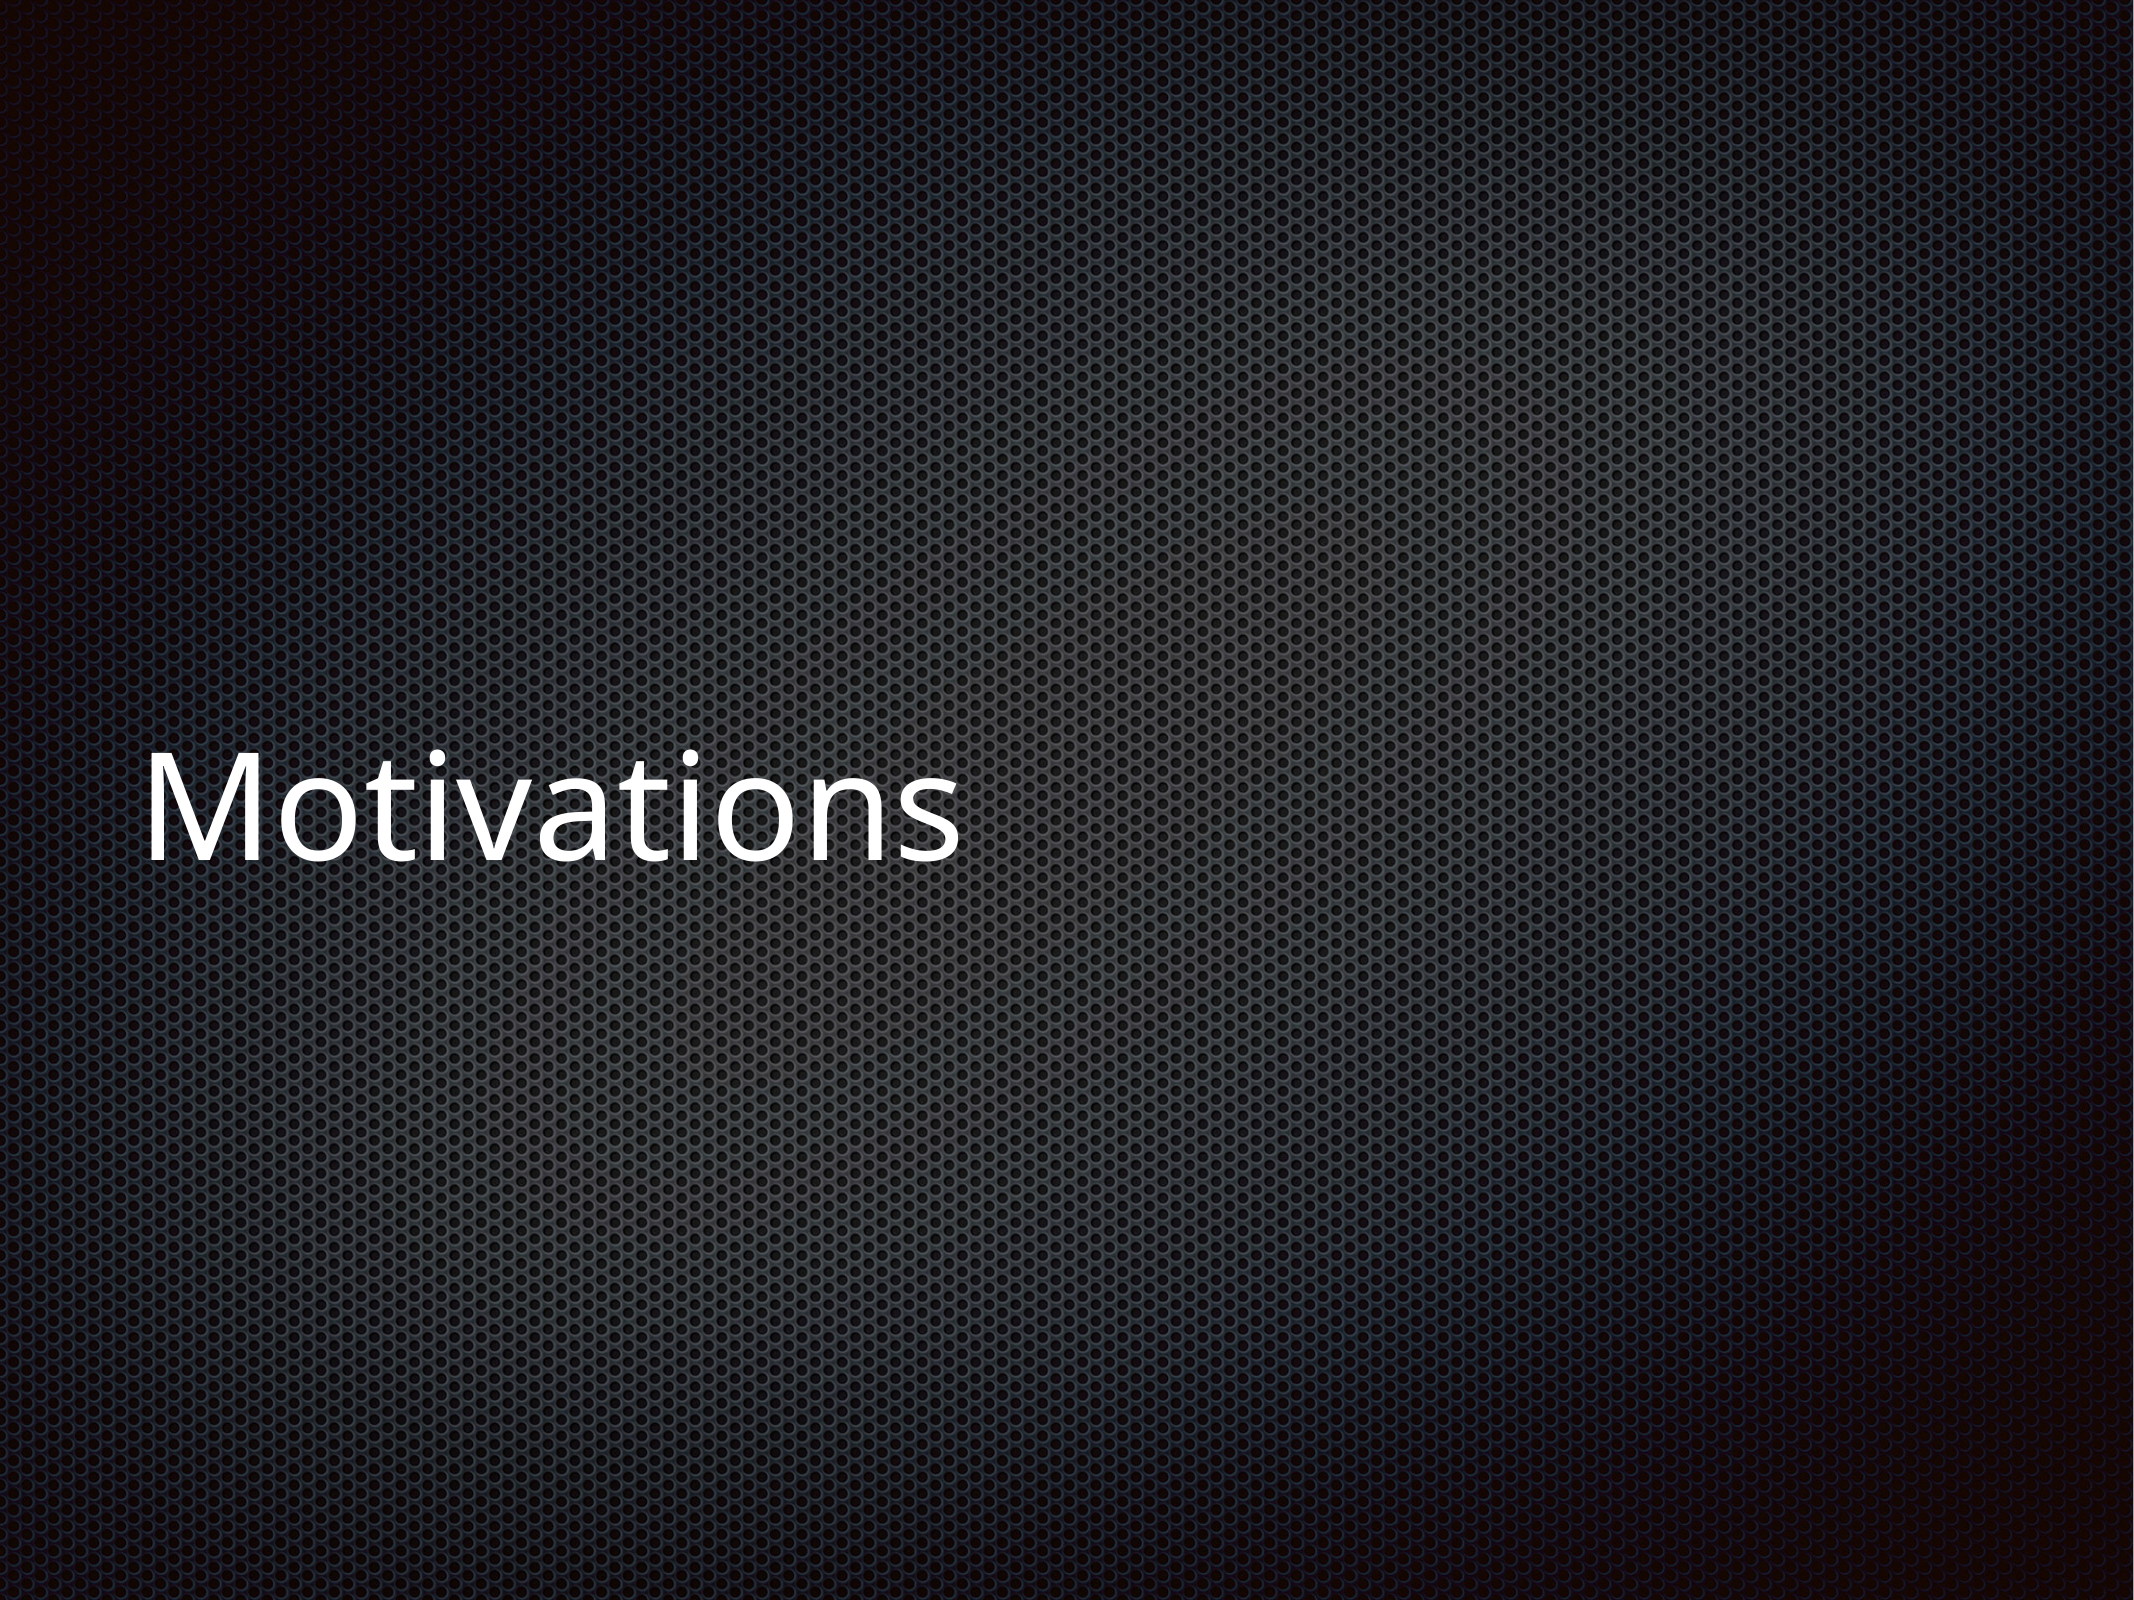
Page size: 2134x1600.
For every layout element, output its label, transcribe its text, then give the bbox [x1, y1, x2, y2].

picture [0, 0, 2134, 1600]
title Motivations [128, 599, 2005, 1001]
